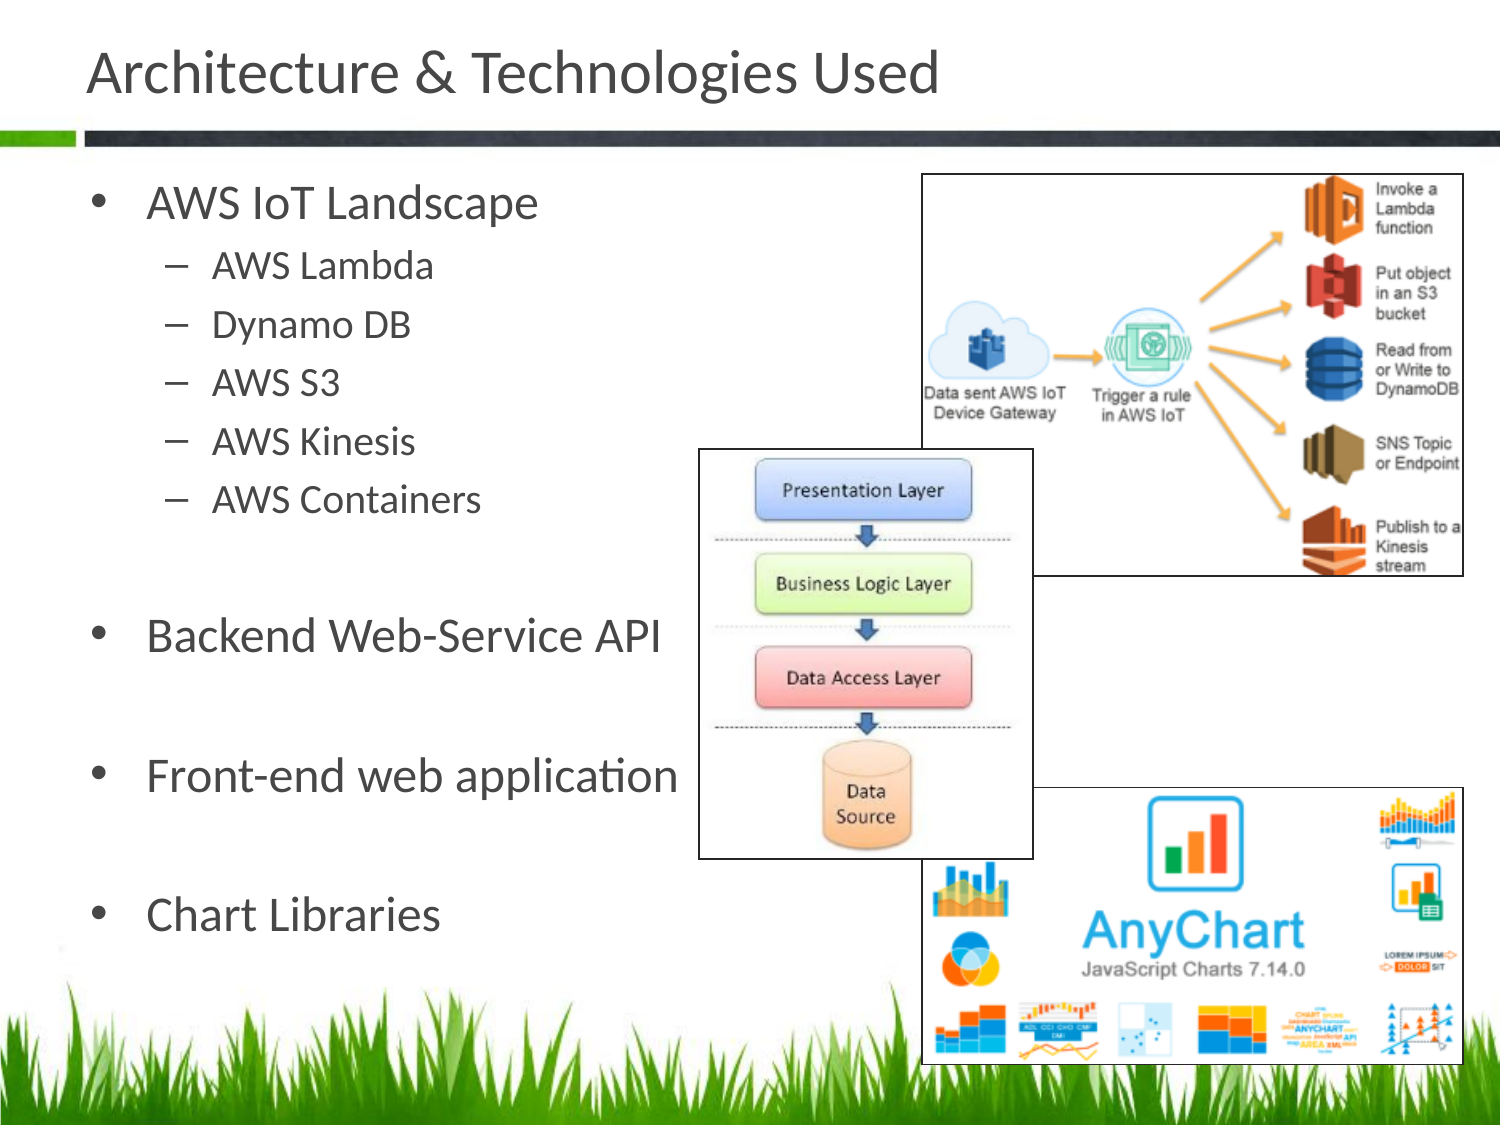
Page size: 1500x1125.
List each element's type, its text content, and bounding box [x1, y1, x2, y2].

title Architecture & Technologies Used [71, 12, 1450, 125]
picture [0, 0, 1500, 1125]
list AWS IoT Landscape AWS Lambda Dynamo DB AWS S3 AWS Kinesis AWS Containers Backend Web-Service API Front-end web application Chart Libraries [75, 162, 1430, 1063]
